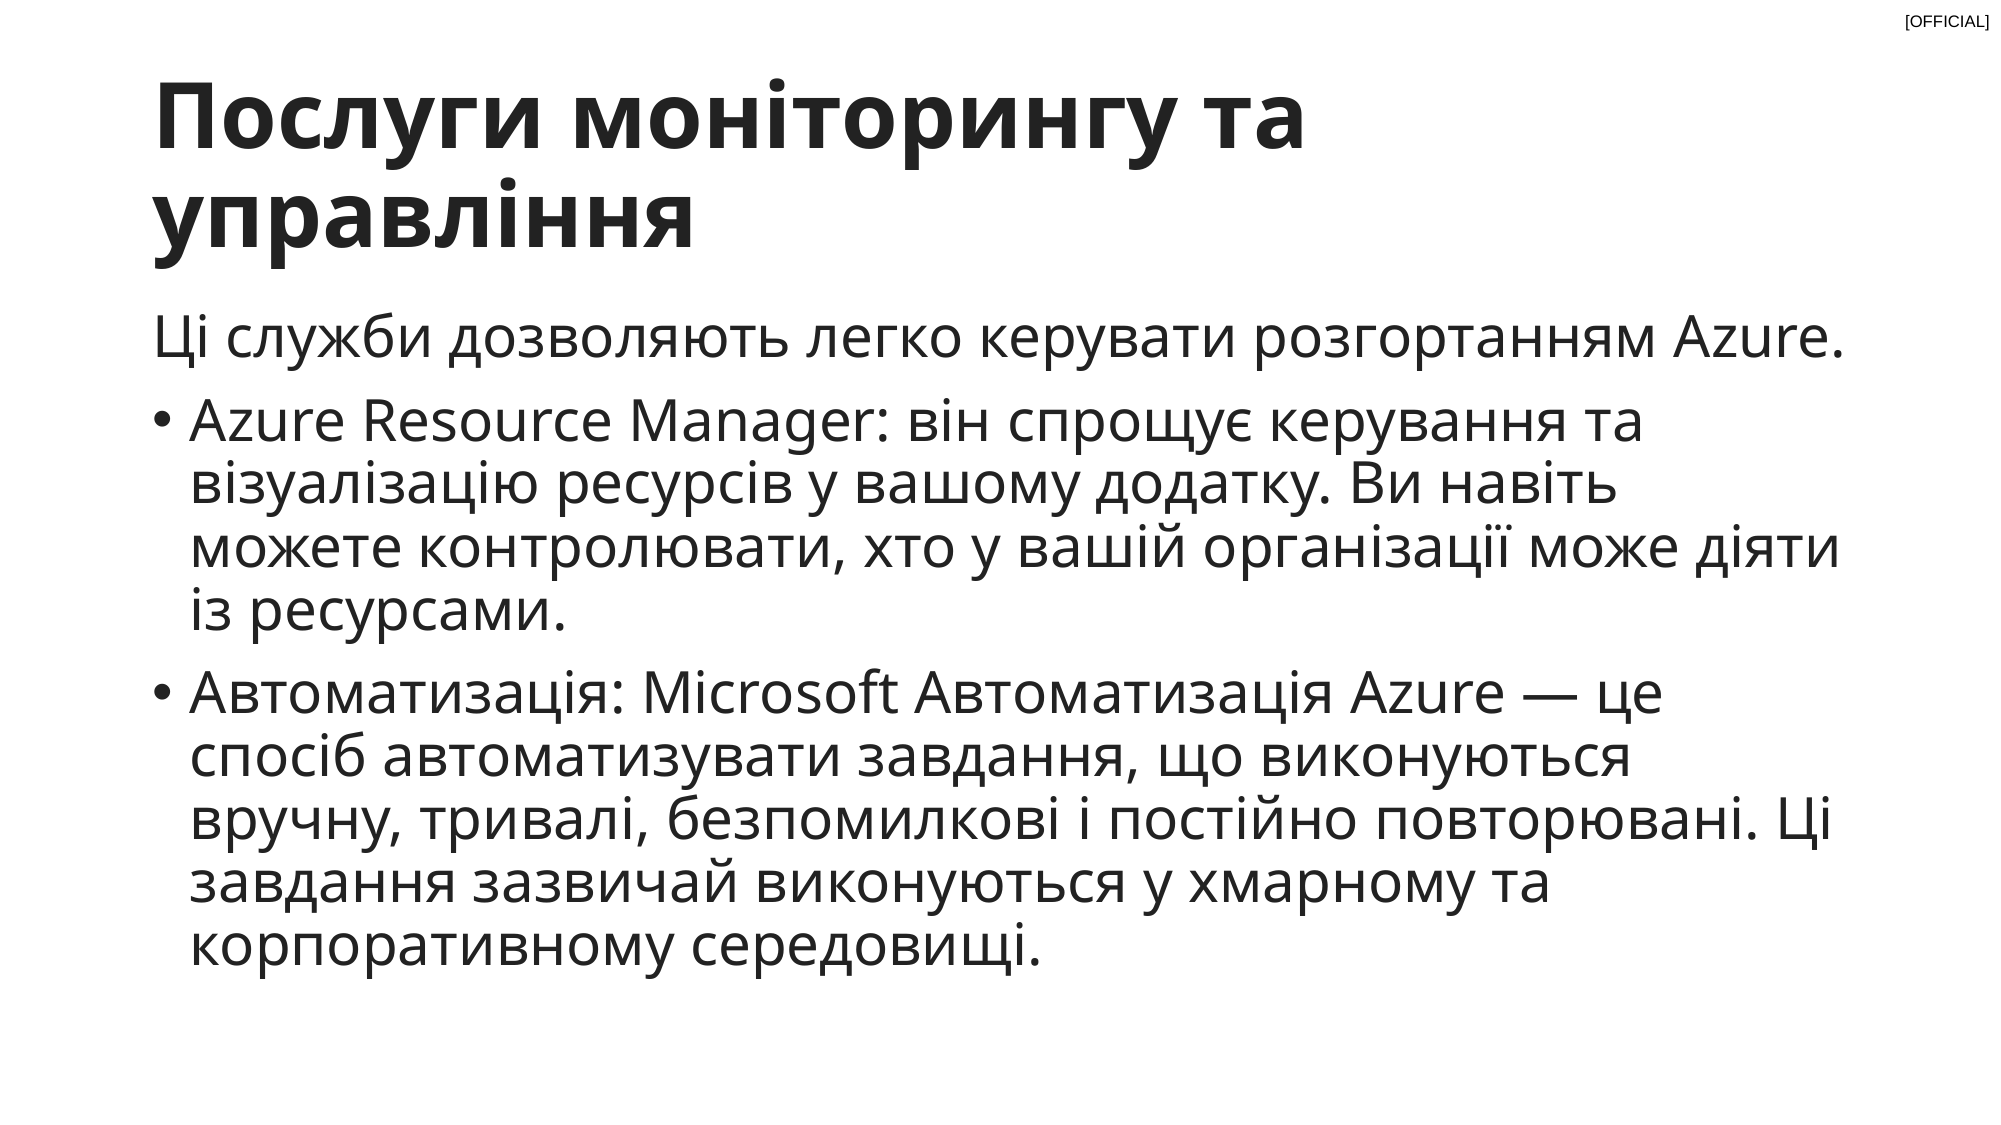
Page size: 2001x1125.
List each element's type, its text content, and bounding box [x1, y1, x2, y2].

title Послуги моніторингу та управління [137, 59, 1863, 278]
list Ці служби дозволяють легко керувати розгортанням Azure. Azure Resource Manager: він спрощує керування та візуалізацію ресурсів у вашому додатку. Ви навіть можете контролювати, хто у вашій організації може діяти із ресурсами. Автоматизація: Microsoft Автоматизація Azure — це спосіб автоматизувати завдання, що виконуються вручну, тривалі, безпомилкові і постійно повторювані. Ці завдання зазвичай виконуються у хмарному та корпоративному середовищі. [137, 299, 1863, 1014]
